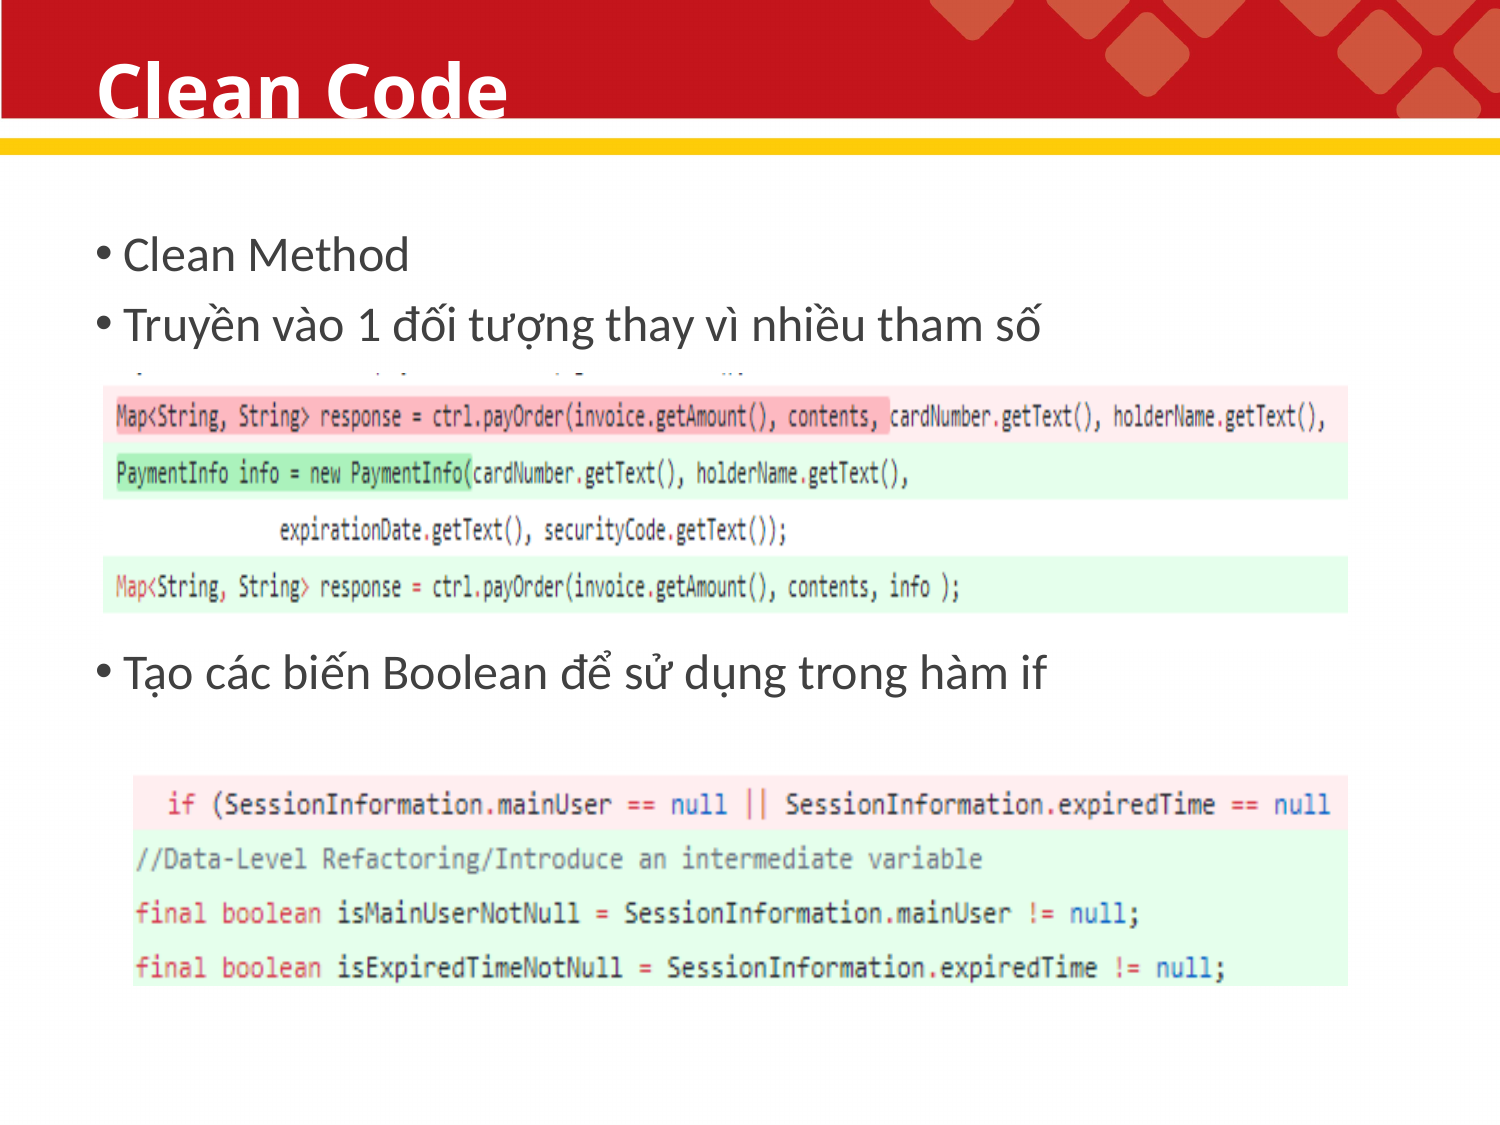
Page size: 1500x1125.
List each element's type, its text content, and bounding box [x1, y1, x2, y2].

list Clean Method Truyền vào 1 đối tượng thay vì nhiều tham số Tạo các biến Boolean để sử dụng trong hàm if [80, 220, 1397, 1025]
picture [0, 0, 1500, 1125]
title Clean Code [80, 0, 1397, 204]
